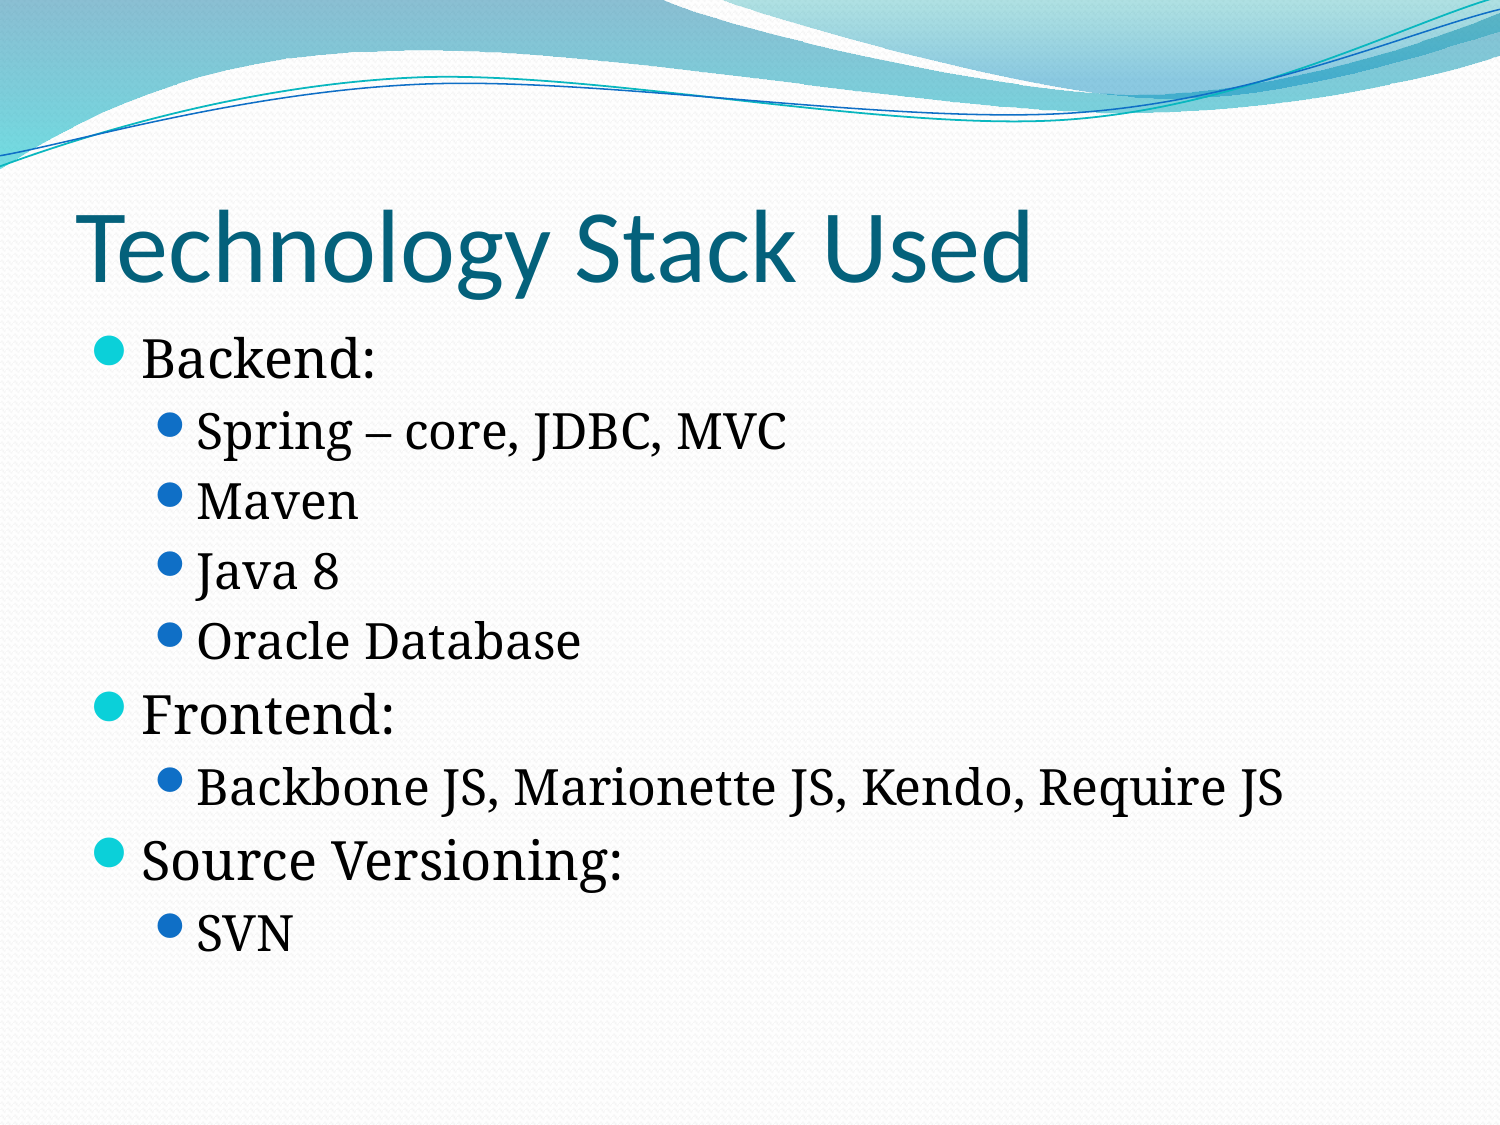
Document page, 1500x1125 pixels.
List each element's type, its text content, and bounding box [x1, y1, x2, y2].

list Backend: Spring – core, JDBC, MVC Maven Java 8 Oracle Database Frontend: Backbone JS, Marionette JS, Kendo, Require JS Source Versioning: SVN [75, 317, 1425, 1038]
title Technology Stack Used [75, 115, 1425, 303]
